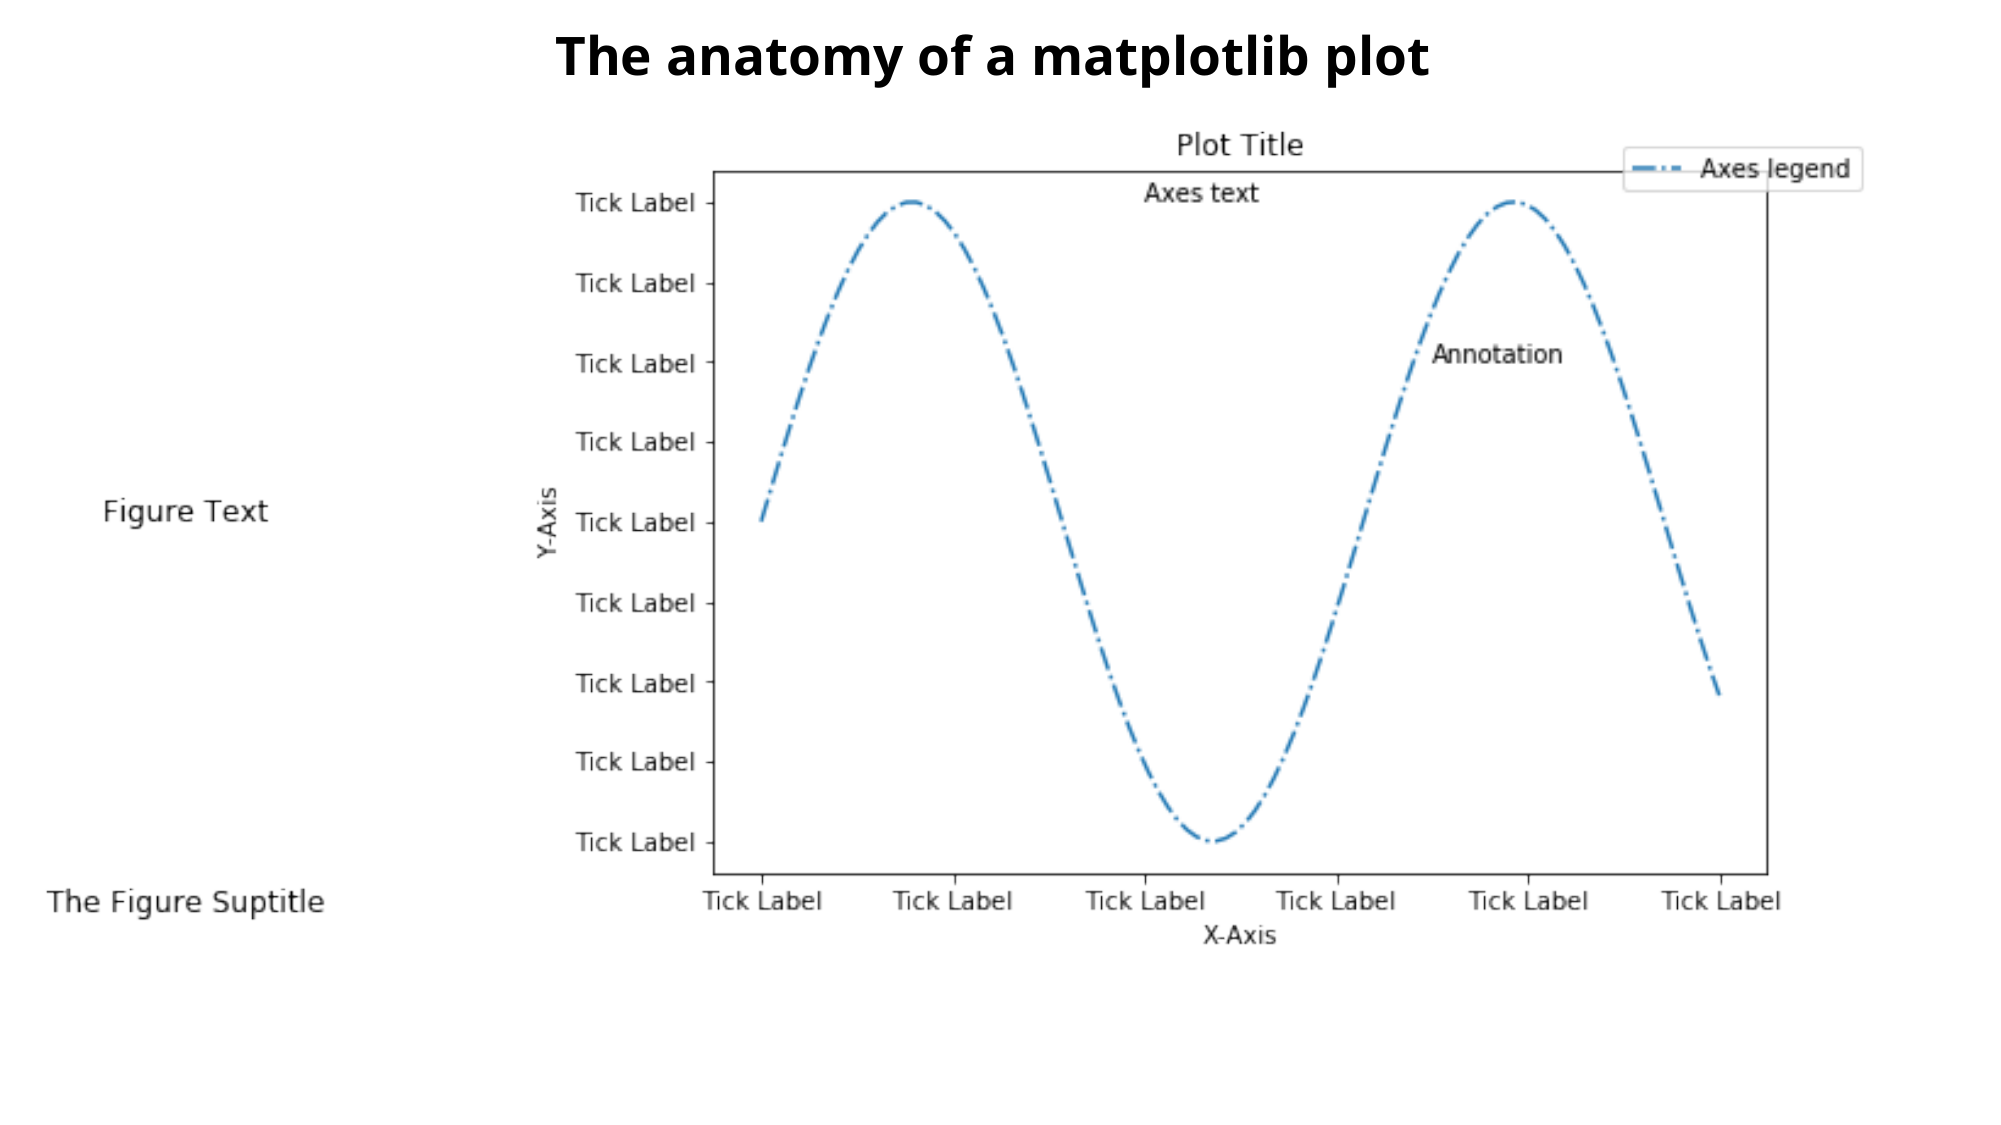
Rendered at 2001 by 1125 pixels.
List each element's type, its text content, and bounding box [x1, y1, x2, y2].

title The anatomy of a matplotlib plot [137, 21, 1863, 95]
picture [29, 115, 1877, 967]
